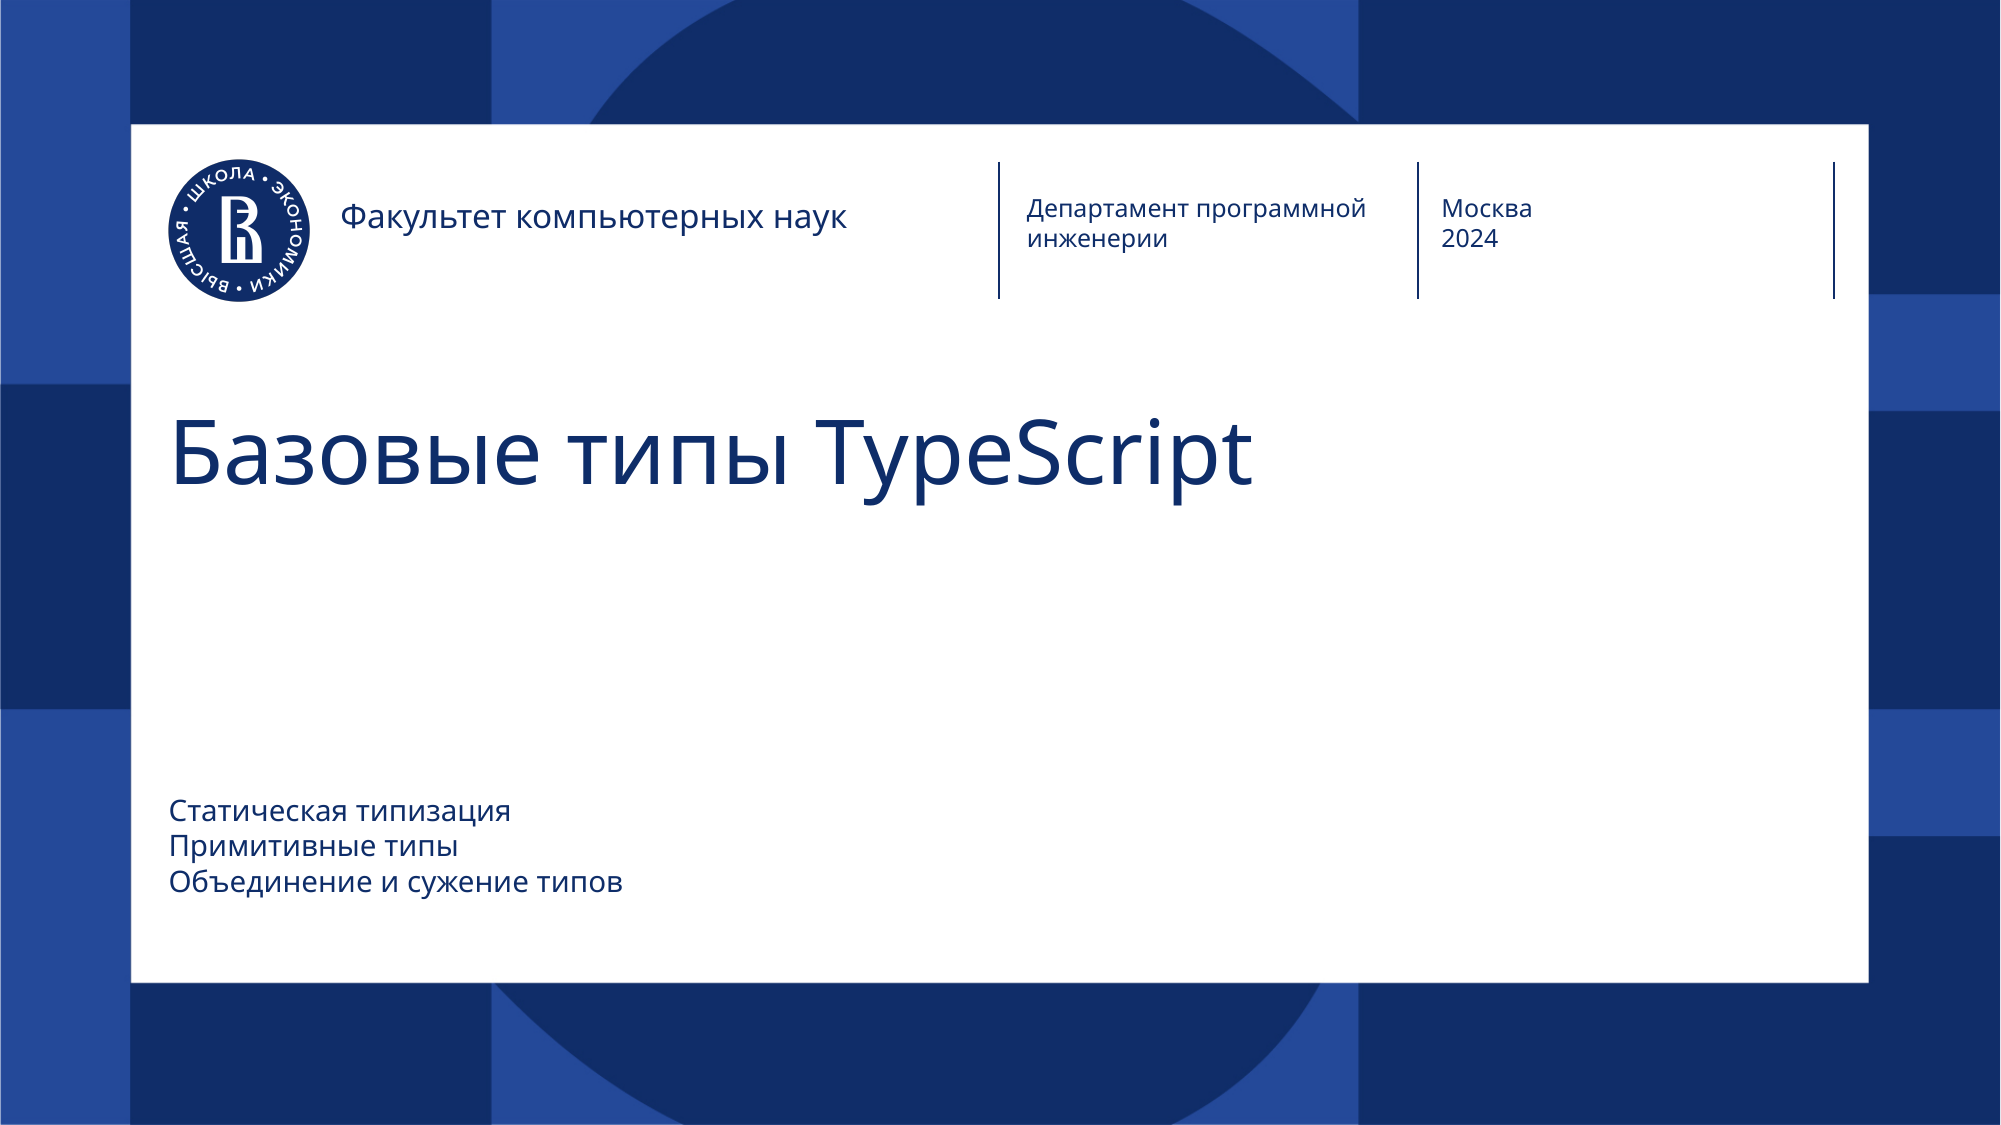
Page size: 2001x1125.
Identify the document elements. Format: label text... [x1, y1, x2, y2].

list Факультет компьютерных наук [340, 194, 972, 267]
title Базовые типы TypeScript [168, 394, 1421, 719]
picture [0, 0, 2001, 1125]
list Департамент программной инженерии [1026, 192, 1401, 269]
list Статическая типизация Примитивные типы Объединение и сужение типов [168, 791, 1420, 899]
list Москва 2024 [1441, 192, 1806, 269]
